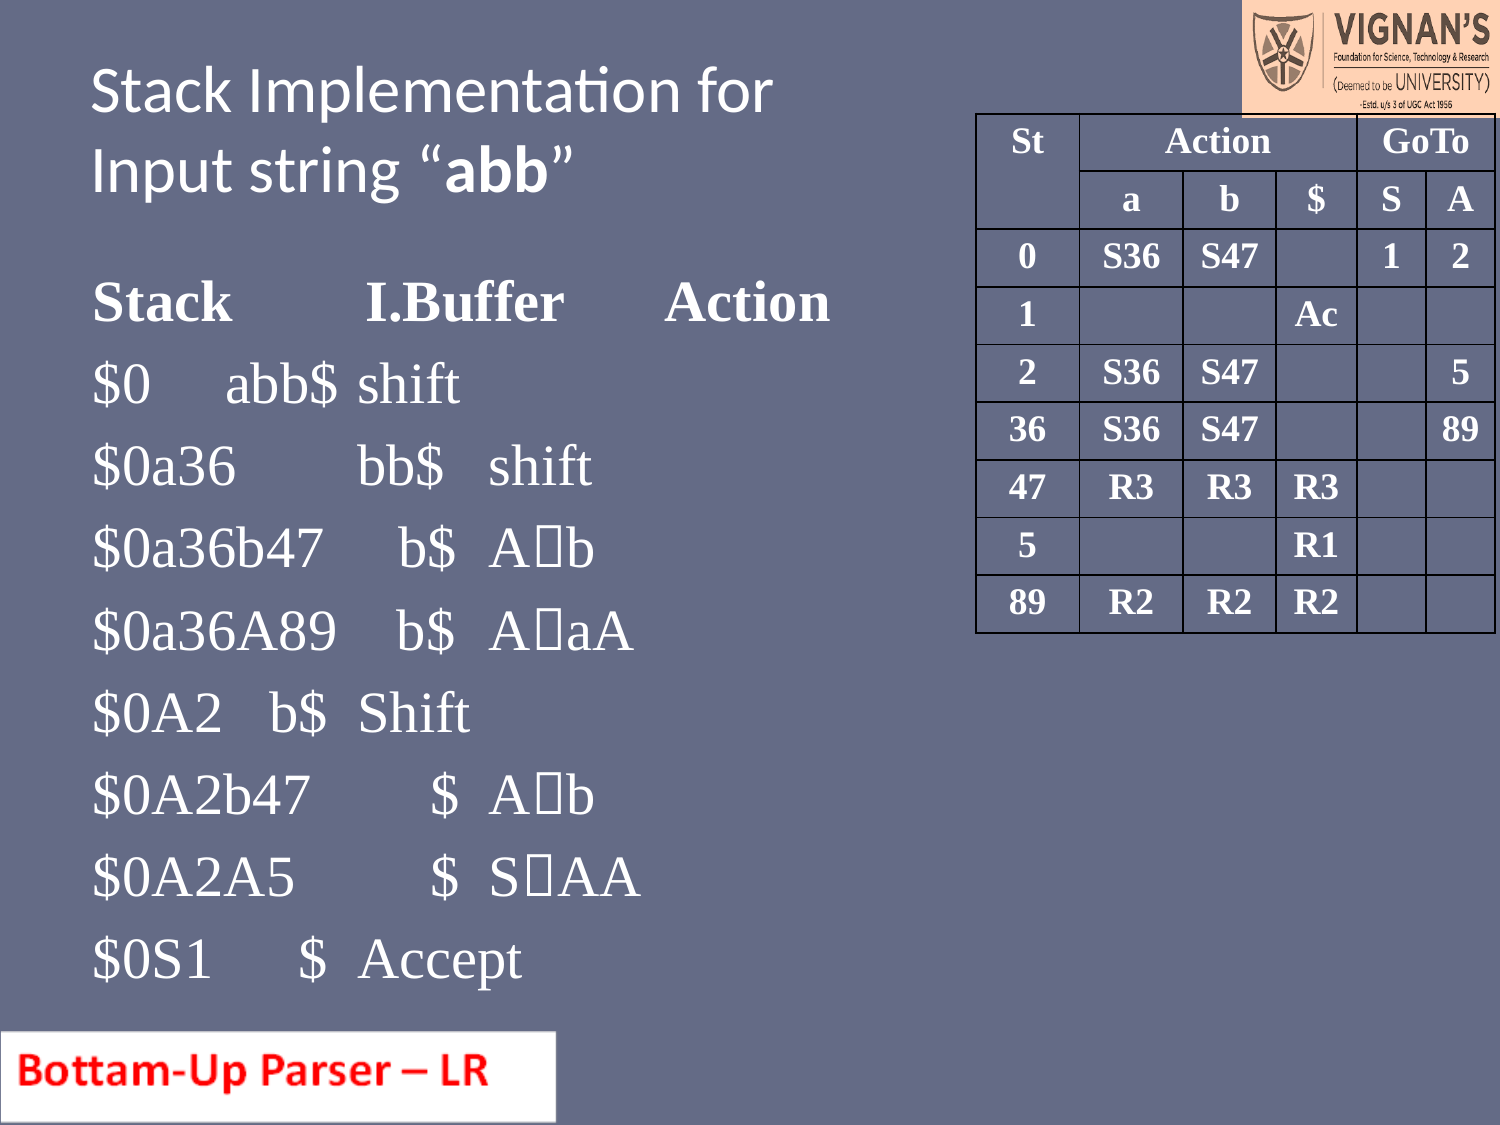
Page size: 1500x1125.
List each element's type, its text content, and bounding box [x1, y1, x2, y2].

table_header St [977, 115, 1079, 228]
table_cell 5 [977, 518, 1079, 574]
table_cell [1358, 518, 1425, 574]
table_cell 1 [1358, 230, 1425, 286]
table_cell [1080, 288, 1182, 344]
table_cell R3 [1080, 461, 1182, 517]
table_cell [1277, 230, 1356, 286]
table_cell [1277, 345, 1356, 401]
table_cell 2 [977, 345, 1079, 401]
table_cell S36 [1080, 230, 1182, 286]
table_cell [1358, 576, 1425, 632]
title Stack Implementation for Input string “abb” [75, 19, 1425, 233]
table_cell b [1184, 172, 1275, 228]
table_cell S [1358, 172, 1425, 228]
table_cell [1184, 288, 1275, 344]
picture [0, 1031, 558, 1125]
table_cell [1427, 576, 1494, 632]
table_cell S36 [1080, 403, 1182, 459]
table_cell S36 [1080, 345, 1182, 401]
table_cell [1358, 345, 1425, 401]
table_cell [1358, 288, 1425, 344]
table_cell S47 [1184, 345, 1275, 401]
table_cell 5 [1427, 345, 1494, 401]
table_cell R2 [1080, 576, 1182, 632]
table_cell A [1427, 172, 1494, 228]
table_header GoTo [1358, 115, 1494, 170]
table_cell [1358, 461, 1425, 517]
table_cell R2 [1184, 576, 1275, 632]
table_cell [1427, 288, 1494, 344]
table_cell 1 [977, 288, 1079, 344]
table_cell R2 [1277, 576, 1356, 632]
table_cell 47 [977, 461, 1079, 517]
list Stack I.Buffer Action $0 abb$ shift $0a36 bb$ shift $0a36b47 b$ Ab $0a36A89 b$ AaA $0A2 b$ Shift $0A2b47 $ Ab $0A2A5 $ SAA $0S1 $ Accept [78, 255, 1428, 998]
table_cell 89 [977, 576, 1079, 632]
table_cell 36 [977, 403, 1079, 459]
table_cell S47 [1184, 230, 1275, 286]
table_cell Ac [1277, 288, 1356, 344]
table_cell R3 [1184, 461, 1275, 517]
table_cell 89 [1427, 403, 1494, 459]
table_cell [1358, 403, 1425, 459]
table_header Action [1080, 115, 1356, 170]
table_cell a [1080, 172, 1182, 228]
table_cell R3 [1277, 461, 1356, 517]
table_cell [1427, 461, 1494, 517]
table_cell $ [1277, 172, 1356, 228]
table_cell [1080, 518, 1182, 574]
table_cell [1184, 518, 1275, 574]
table_cell [1277, 403, 1356, 459]
table_cell 0 [977, 230, 1079, 286]
table_cell [1427, 518, 1494, 574]
table_cell R1 [1277, 518, 1356, 574]
table_cell 2 [1427, 230, 1494, 286]
table_cell S47 [1184, 403, 1275, 459]
